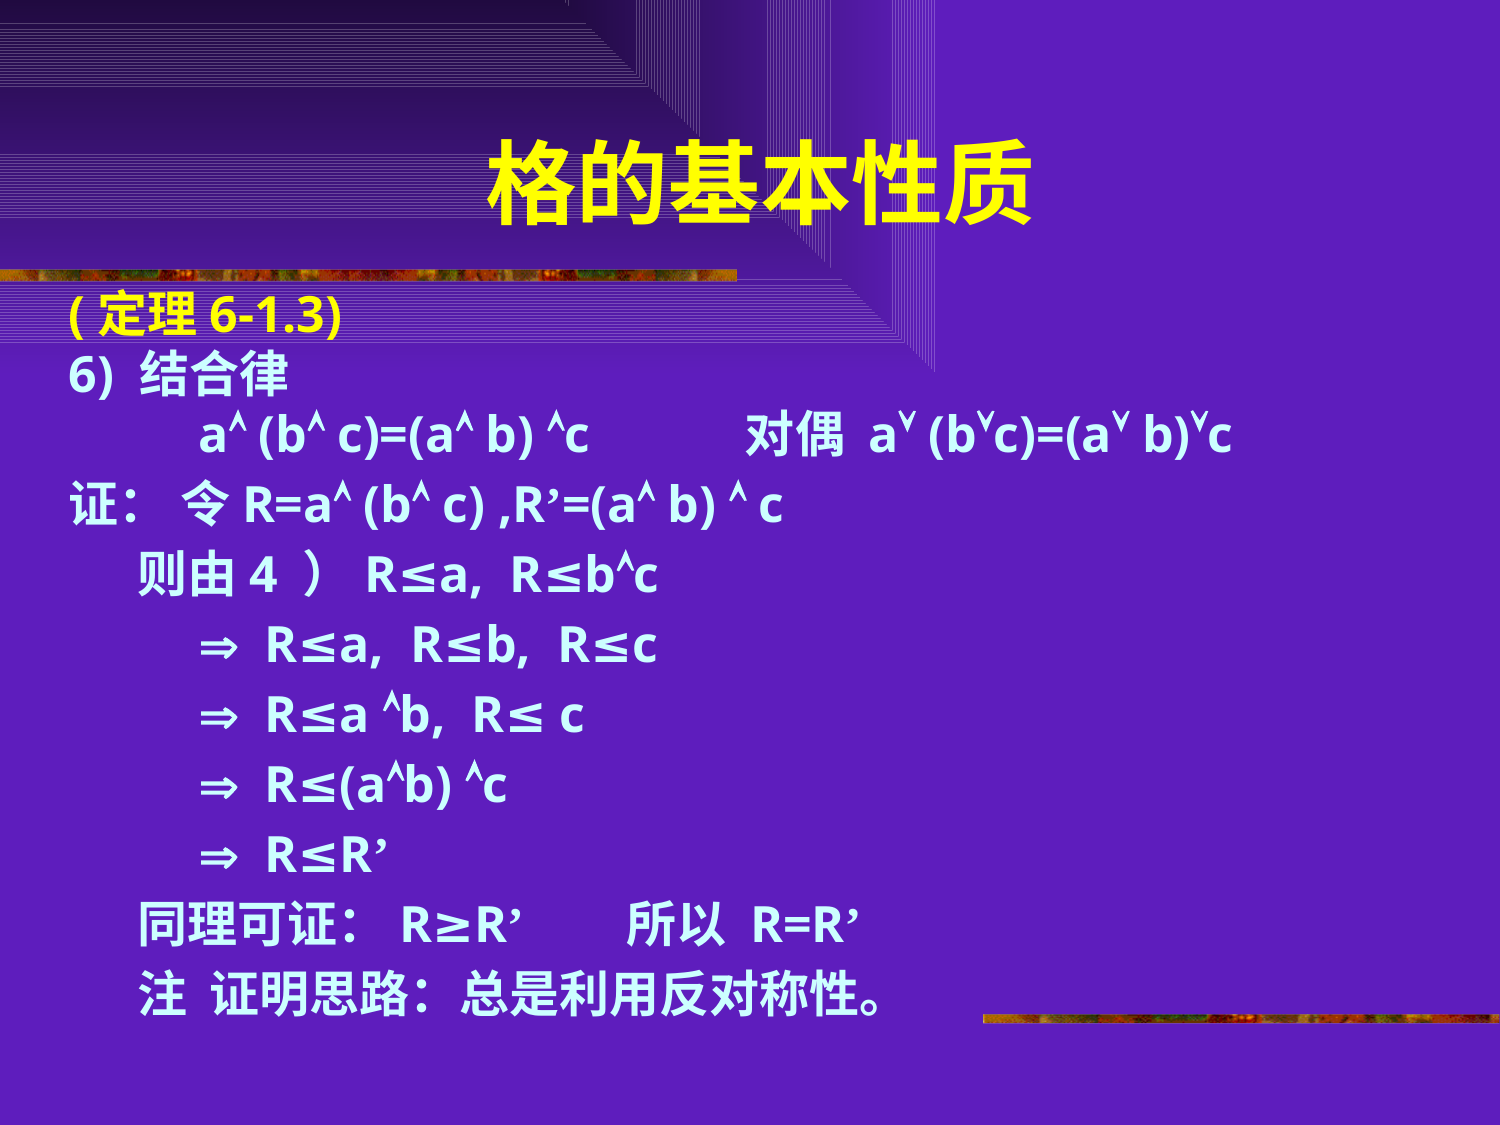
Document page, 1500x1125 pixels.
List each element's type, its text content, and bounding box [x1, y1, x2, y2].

list (定理6-1.3) 6) 结合律 a (b c)=(a b) c 对偶 a (bc)=(a b)c 证： 令R=a (b c) ,R’=(a b)  c 则由4 ）R≤a, R≤bc  R≤a, R≤b, R≤c  R≤a b, R≤ c  R≤(ab) c  R≤R’ 同理可证：R≥R’ 所以 R=R’ 注 证明思路：总是利用反对称性。 [53, 275, 1413, 1125]
picture [1413, 1013, 1500, 1026]
picture [0, 268, 737, 285]
title 格的基本性质 [52, 118, 1469, 244]
